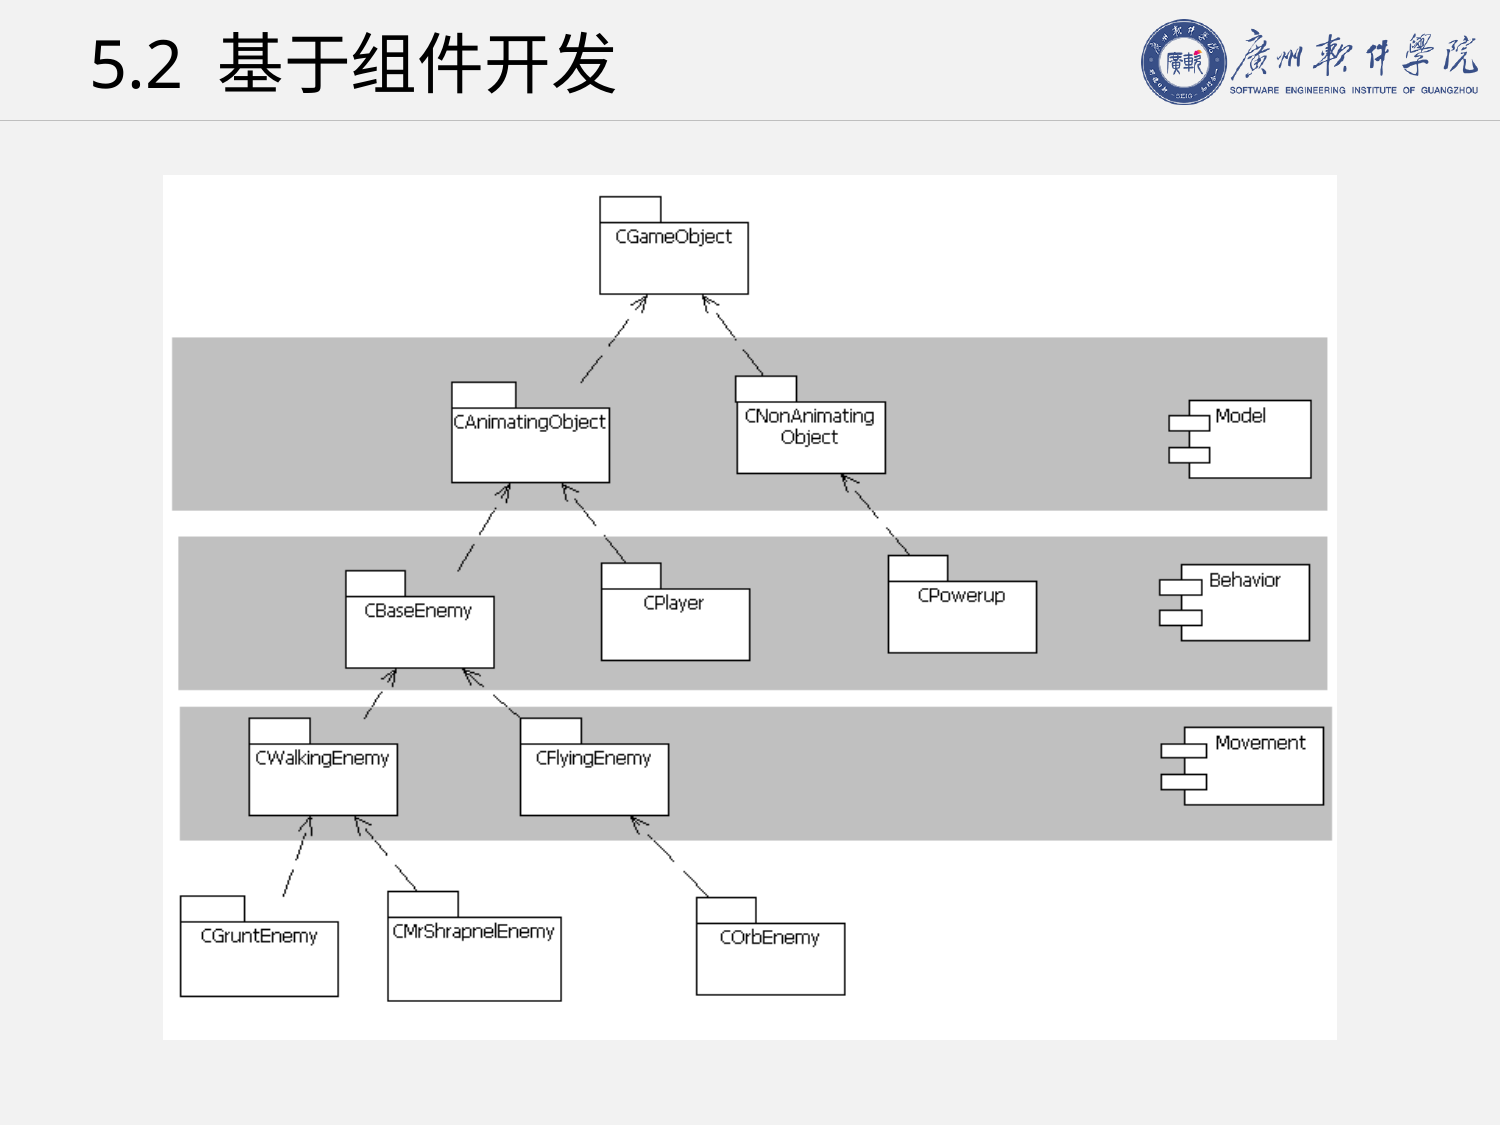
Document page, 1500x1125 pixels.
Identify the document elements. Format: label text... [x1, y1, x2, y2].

picture [163, 175, 1337, 1040]
title 5.2 基于组件开发 [75, 23, 1092, 117]
picture [1141, 19, 1478, 105]
